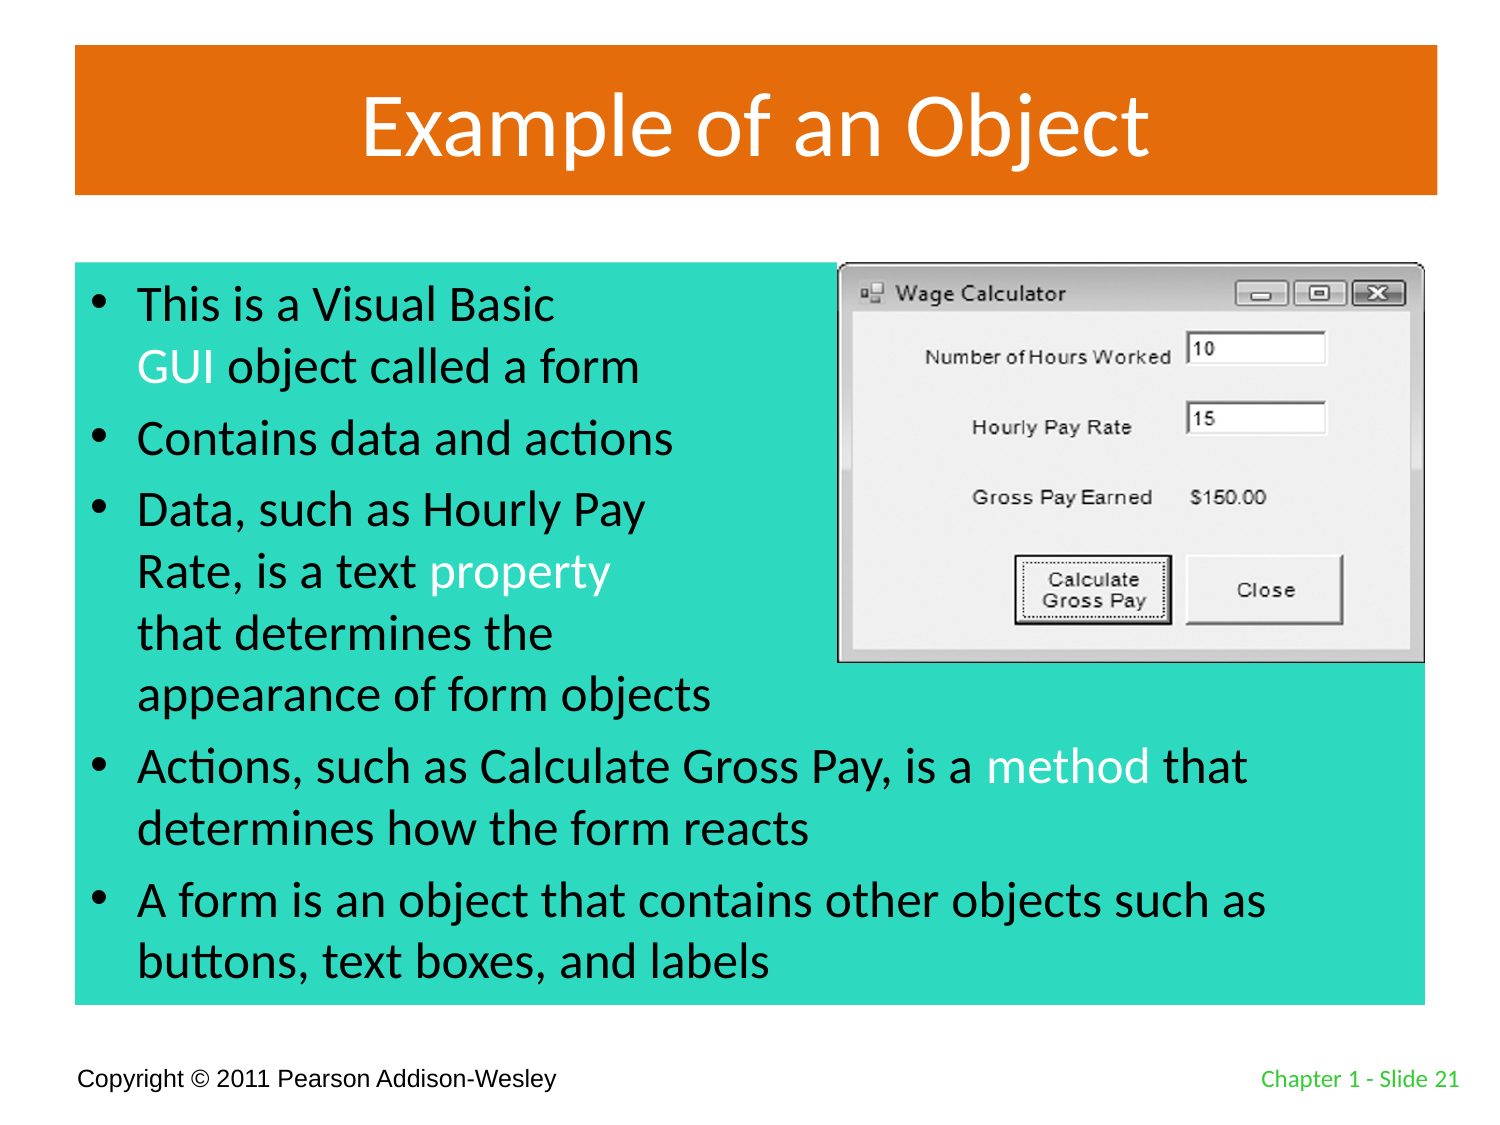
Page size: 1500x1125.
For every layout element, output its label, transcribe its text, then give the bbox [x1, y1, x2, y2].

picture [837, 262, 1426, 663]
slide_number Chapter 1 - Slide 21 [1162, 1024, 1476, 1101]
list This is a Visual Basic GUI object called a form Contains data and actions Data, such as Hourly Pay Rate, is a text property that determines the appearance of form objects Actions, such as Calculate Gross Pay, is a method that determines how the form reacts A form is an object that contains other objects such as buttons, text boxes, and labels [75, 262, 1425, 1005]
title Example of an Object [75, 45, 1438, 196]
